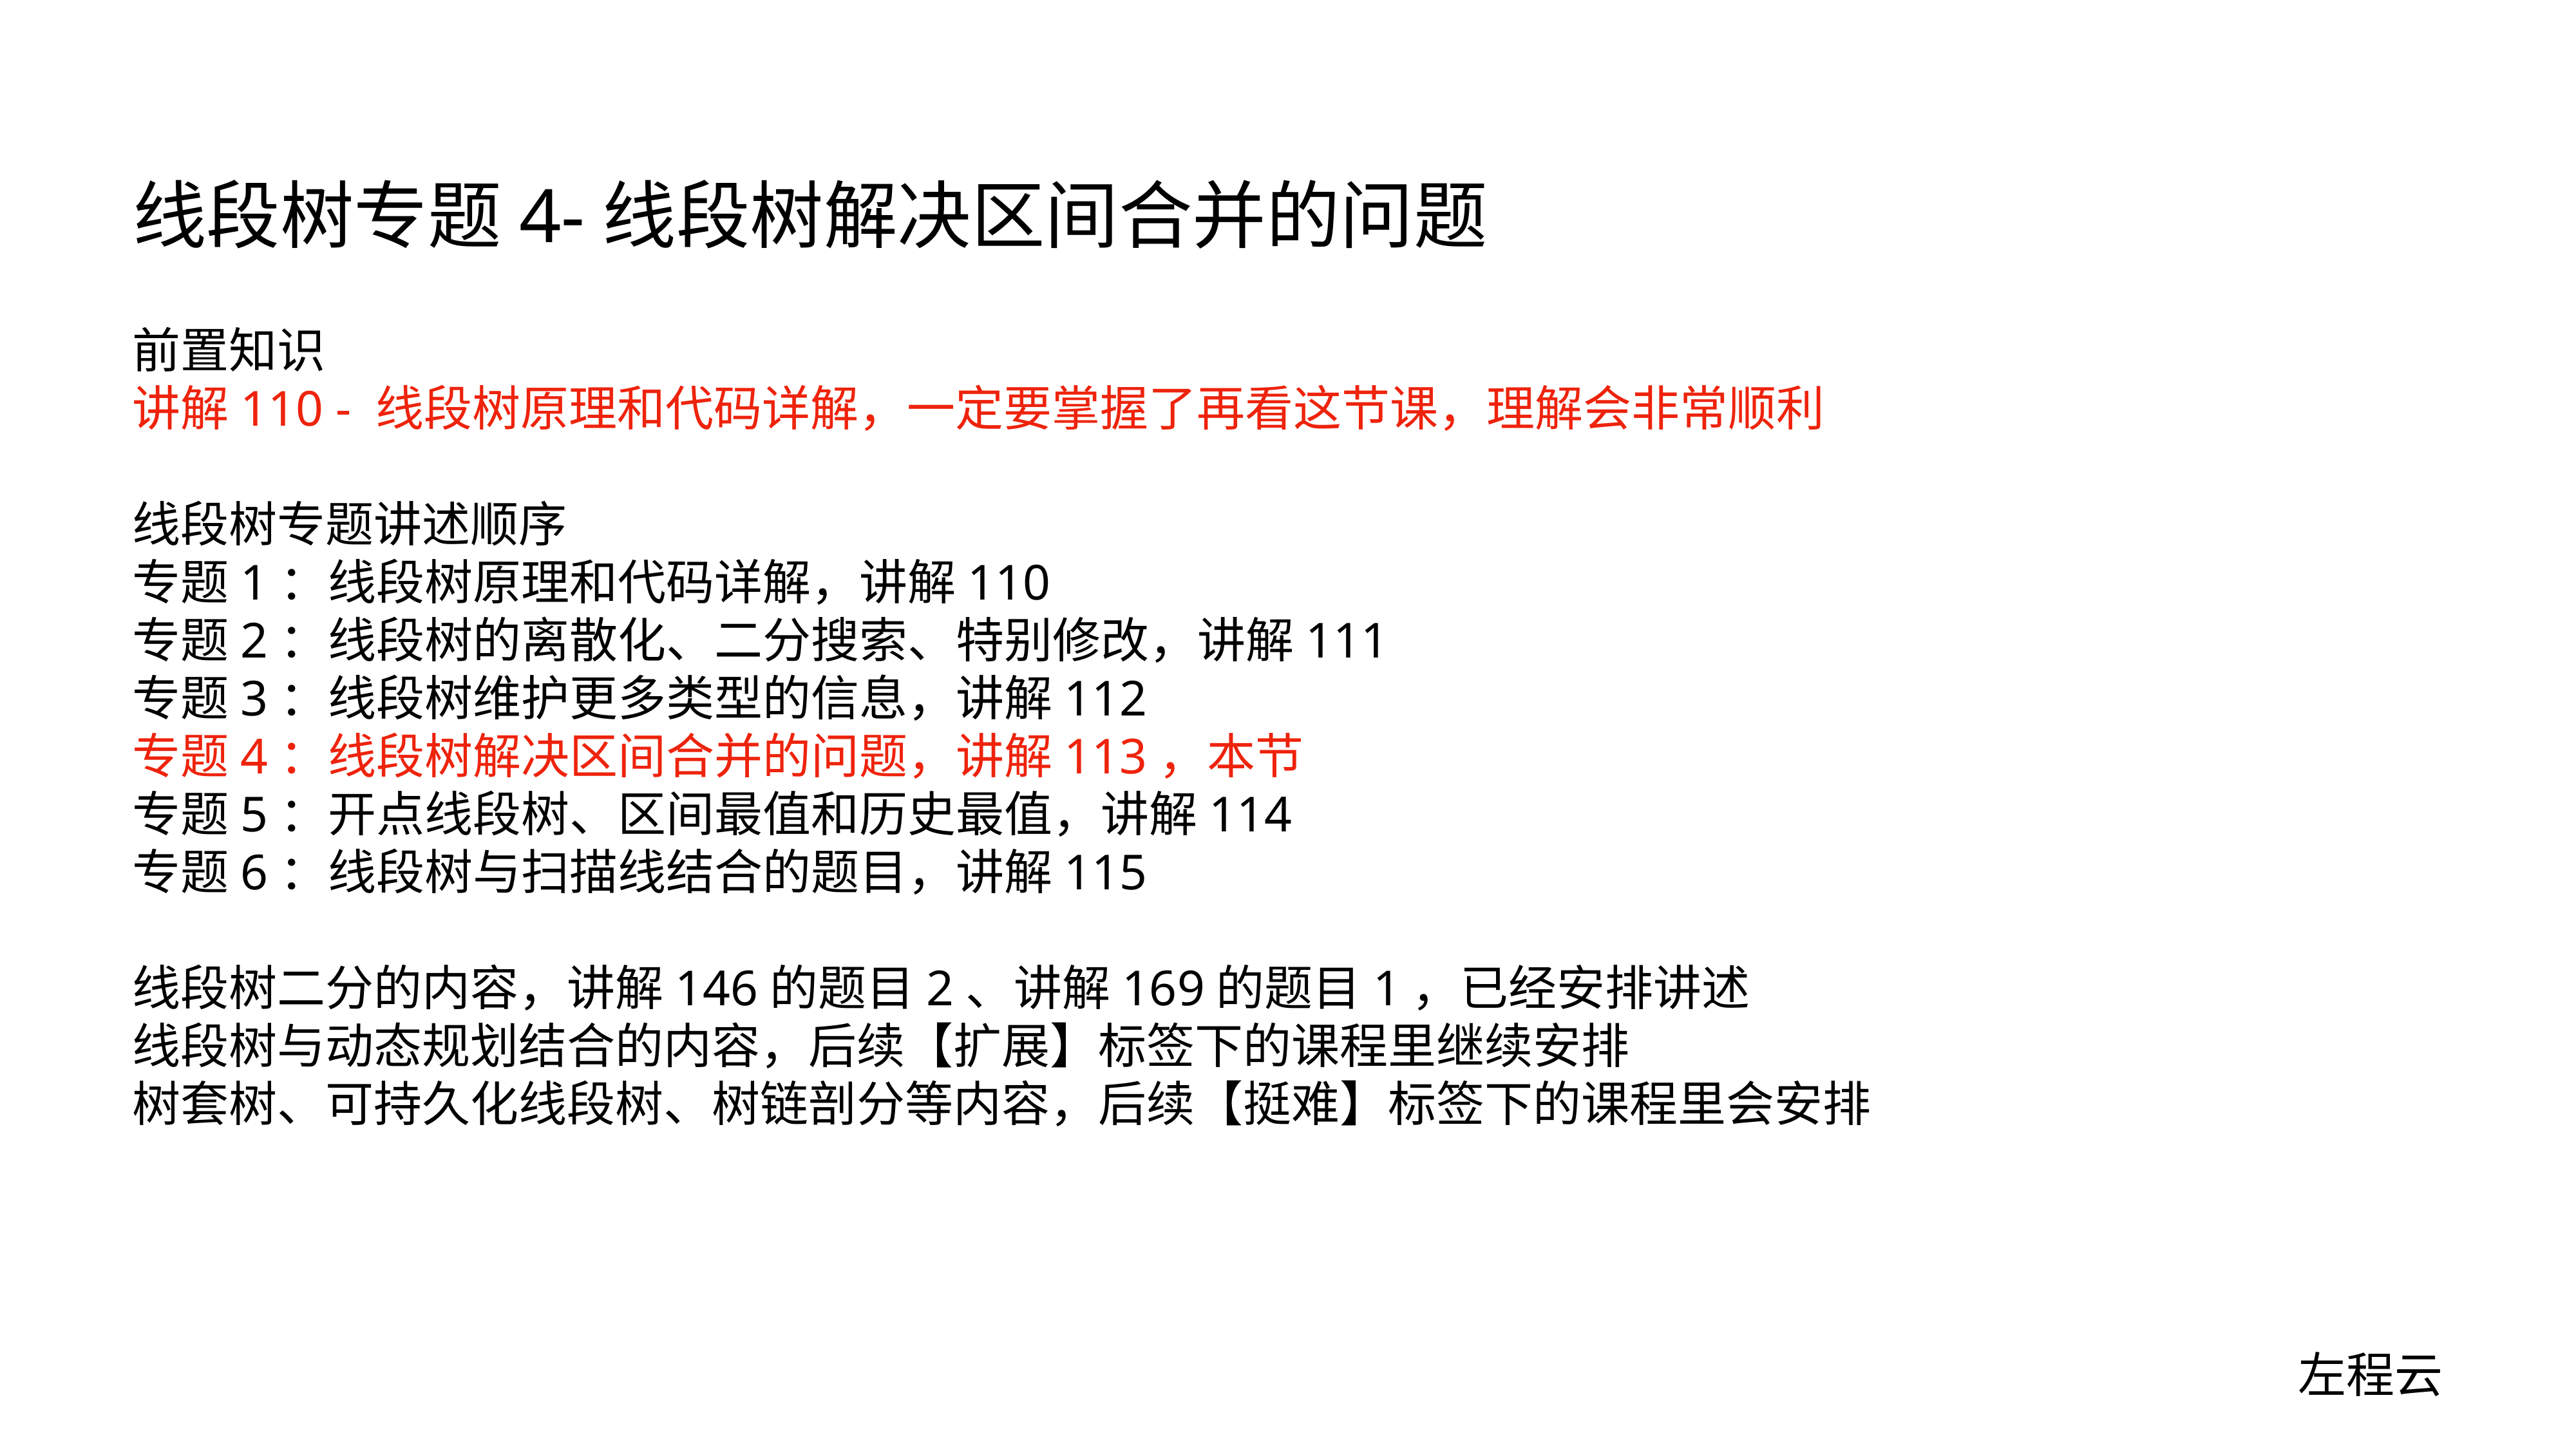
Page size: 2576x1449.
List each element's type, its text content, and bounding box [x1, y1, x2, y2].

text_box 左程云 [127, 1339, 2449, 1408]
text_box 前置知识 讲解110 - 线段树原理和代码详解，一定要掌握了再看这节课，理解会非常顺利 线段树专题讲述顺序 专题1：线段树原理和代码详解，讲解110 专题2：线段树的离散化、二分搜索、特别修改，讲解111 专题3：线段树维护更多类型的信息，讲解112 专题4：线段树解决区间合并的问题，讲解113，本节 专题5：开点线段树、区间最值和历史最值，讲解114 专题6：线段树与扫描线结合的题目，讲解115 线段树二分的内容，讲解146的题目2、讲解169的题目1，已经安排讲述 线段树与动态规划结合的内容，后续【扩展】标签下的课程里继续安排 树套树、可持久化线段树、树链剖分等内容，后续【挺难】标签下的课程里会安排 [127, 314, 2449, 1304]
title 线段树专题4-线段树解决区间合并的问题 [127, 48, 2449, 263]
